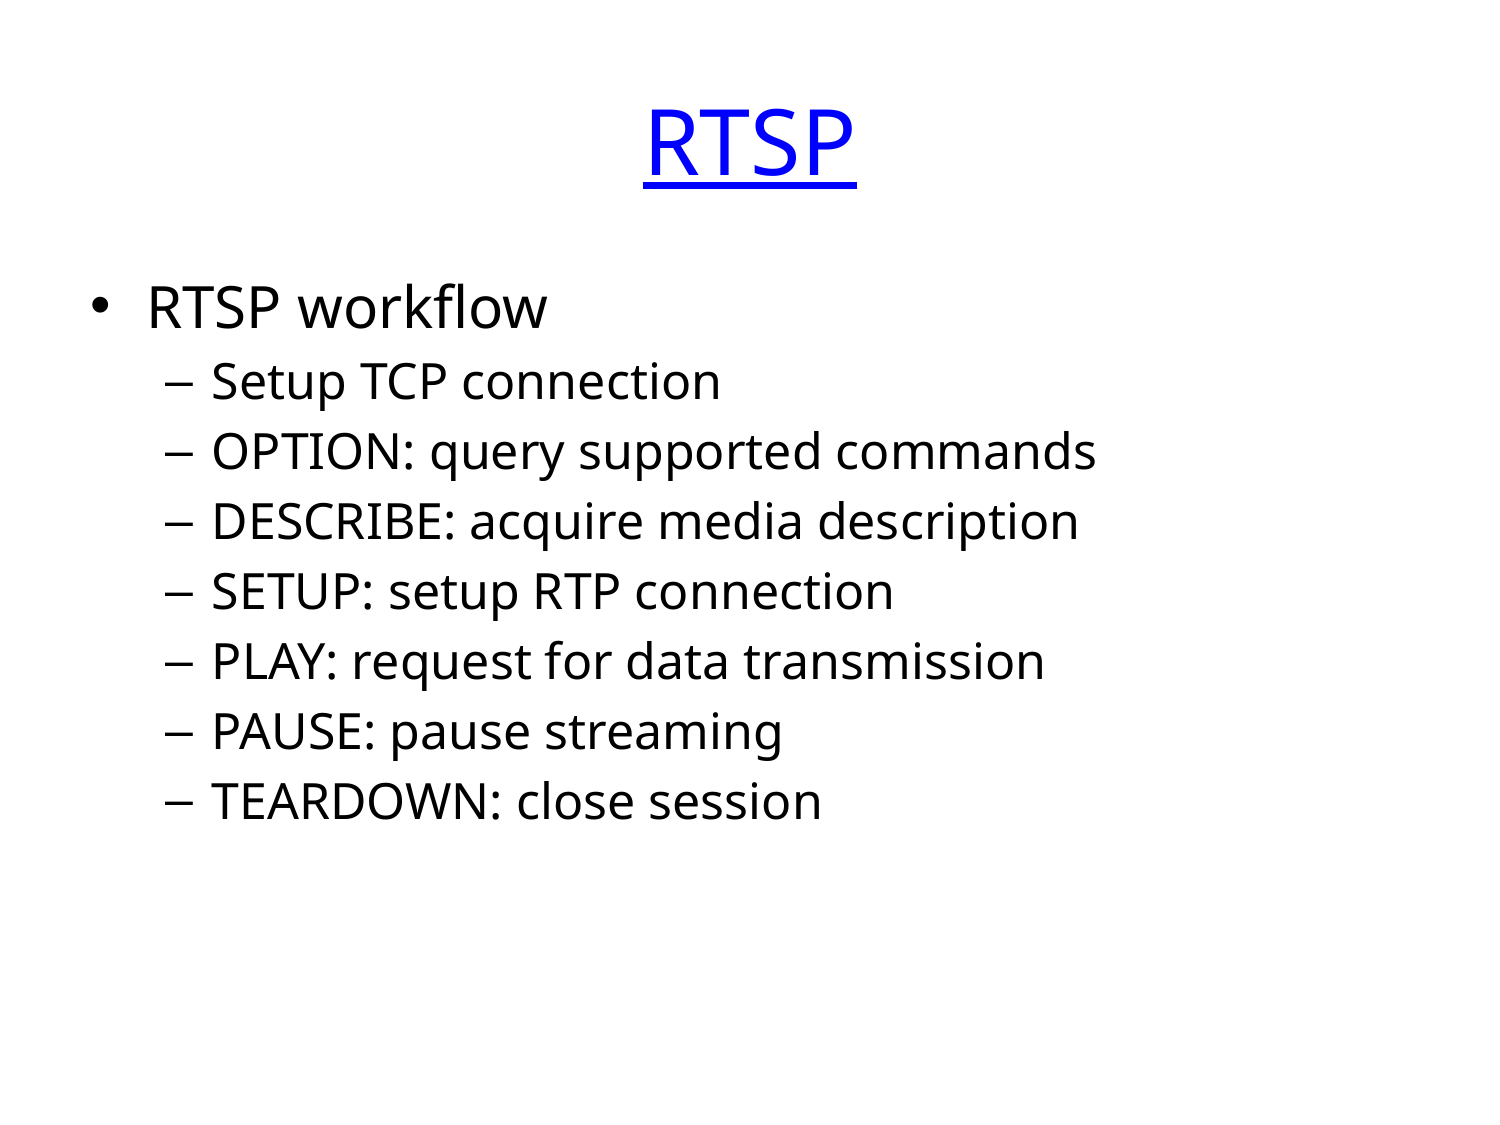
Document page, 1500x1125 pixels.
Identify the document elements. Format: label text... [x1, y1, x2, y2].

list RTSP workflow Setup TCP connection OPTION: query supported commands DESCRIBE: acquire media description SETUP: setup RTP connection PLAY: request for data transmission PAUSE: pause streaming TEARDOWN: close session [75, 262, 1465, 1005]
title RTSP [75, 45, 1425, 233]
